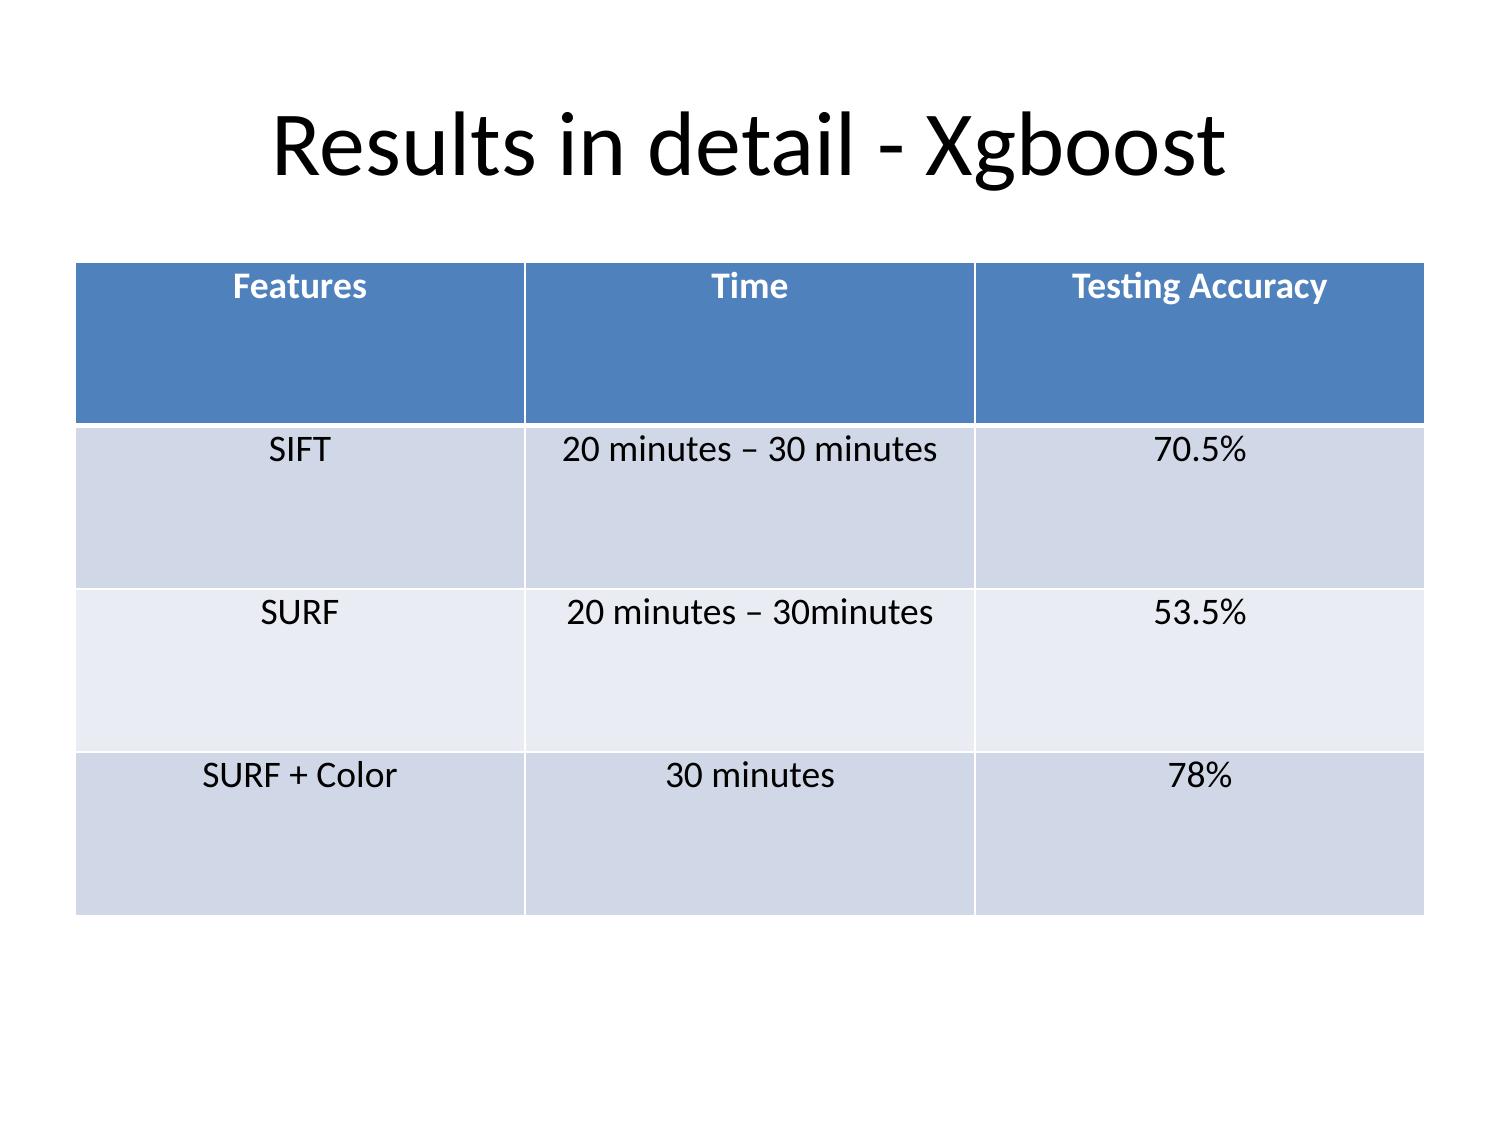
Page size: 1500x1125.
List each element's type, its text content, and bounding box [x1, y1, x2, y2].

table_cell 78% [976, 753, 1424, 915]
table_cell SURF [76, 590, 524, 751]
table_header Time [526, 263, 974, 423]
table_cell 20 minutes – 30minutes [526, 590, 974, 751]
table_header Features [76, 263, 524, 423]
table_cell 53.5% [976, 590, 1424, 751]
table_cell SIFT [76, 428, 524, 588]
table_header Testing Accuracy [976, 263, 1424, 423]
table_cell 30 minutes [526, 753, 974, 915]
table_cell 20 minutes – 30 minutes [526, 428, 974, 588]
table_cell SURF + Color [76, 753, 524, 915]
title Results in detail - Xgboost [75, 45, 1425, 233]
table_cell 70.5% [976, 428, 1424, 588]
